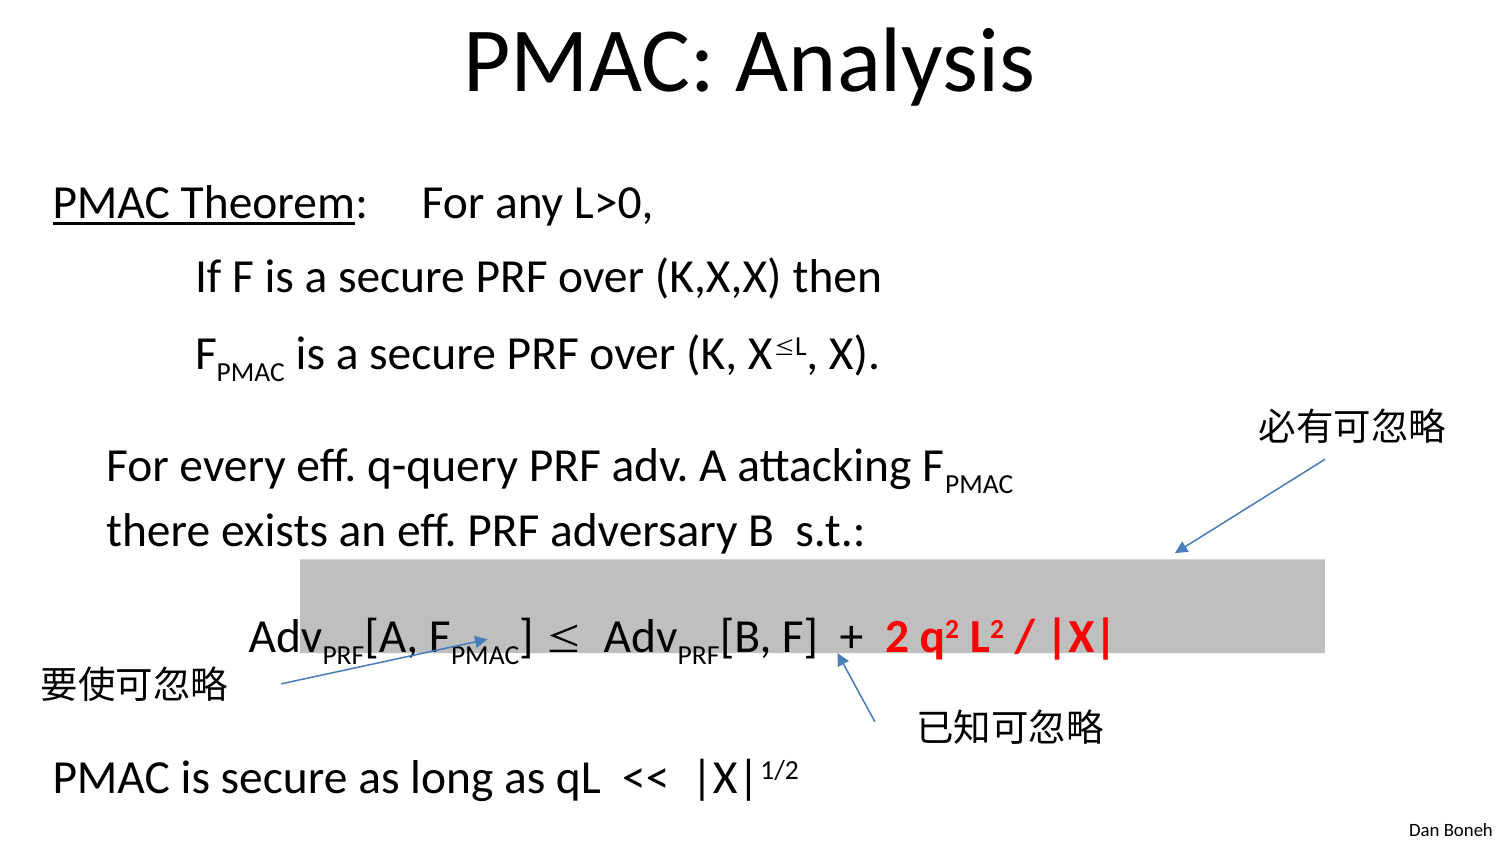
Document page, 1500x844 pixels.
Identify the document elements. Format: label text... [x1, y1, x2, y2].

text_box 必有可忽略 [1244, 395, 1462, 456]
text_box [1174, 459, 1326, 554]
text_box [281, 639, 488, 685]
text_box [837, 652, 876, 723]
title PMAC: Analysis [75, 0, 1425, 125]
text_box 已知可忽略 [901, 696, 1119, 757]
text_box 要使可忽略 [26, 653, 244, 714]
list PMAC Theorem: For any L>0, If F is a secure PRF over (K,X,X) then FPMAC is a secure PRF over (K, XL, X). For every eff. q-query PRF adv. A attacking FPMAC there exists an eff. PRF adversary B s.t.: AdvPRF[A, FPMAC]  AdvPRF[B, F] + 2 q2 L2 / |X| PMAC is secure as long as qL << |X|1/2 [37, 146, 1463, 822]
